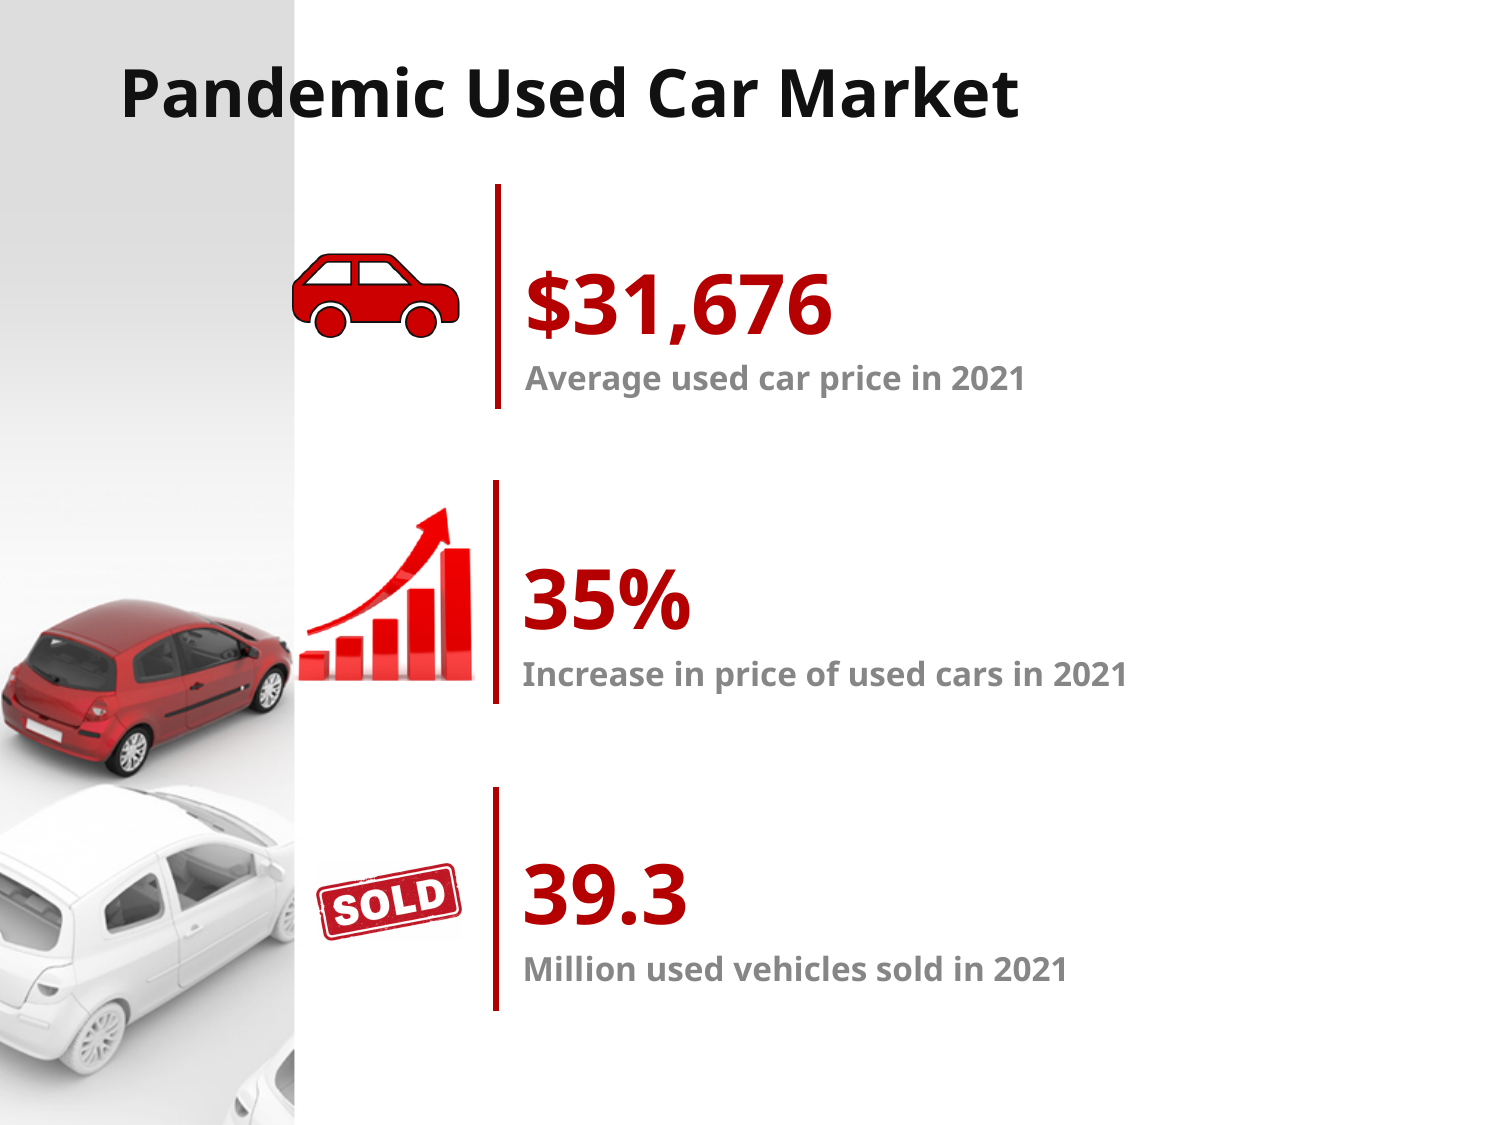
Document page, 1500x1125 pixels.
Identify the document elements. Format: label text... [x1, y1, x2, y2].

text_box 35% Increase in price of used cars in 2021 [507, 538, 1418, 657]
text_box 39.3 Million used vehicles sold in 2021 [507, 834, 1418, 953]
text_box $31,676 Average used car price in 2021 [510, 243, 1456, 362]
picture [0, 0, 1500, 1125]
title Pandemic Used Car Market [104, 30, 1471, 150]
